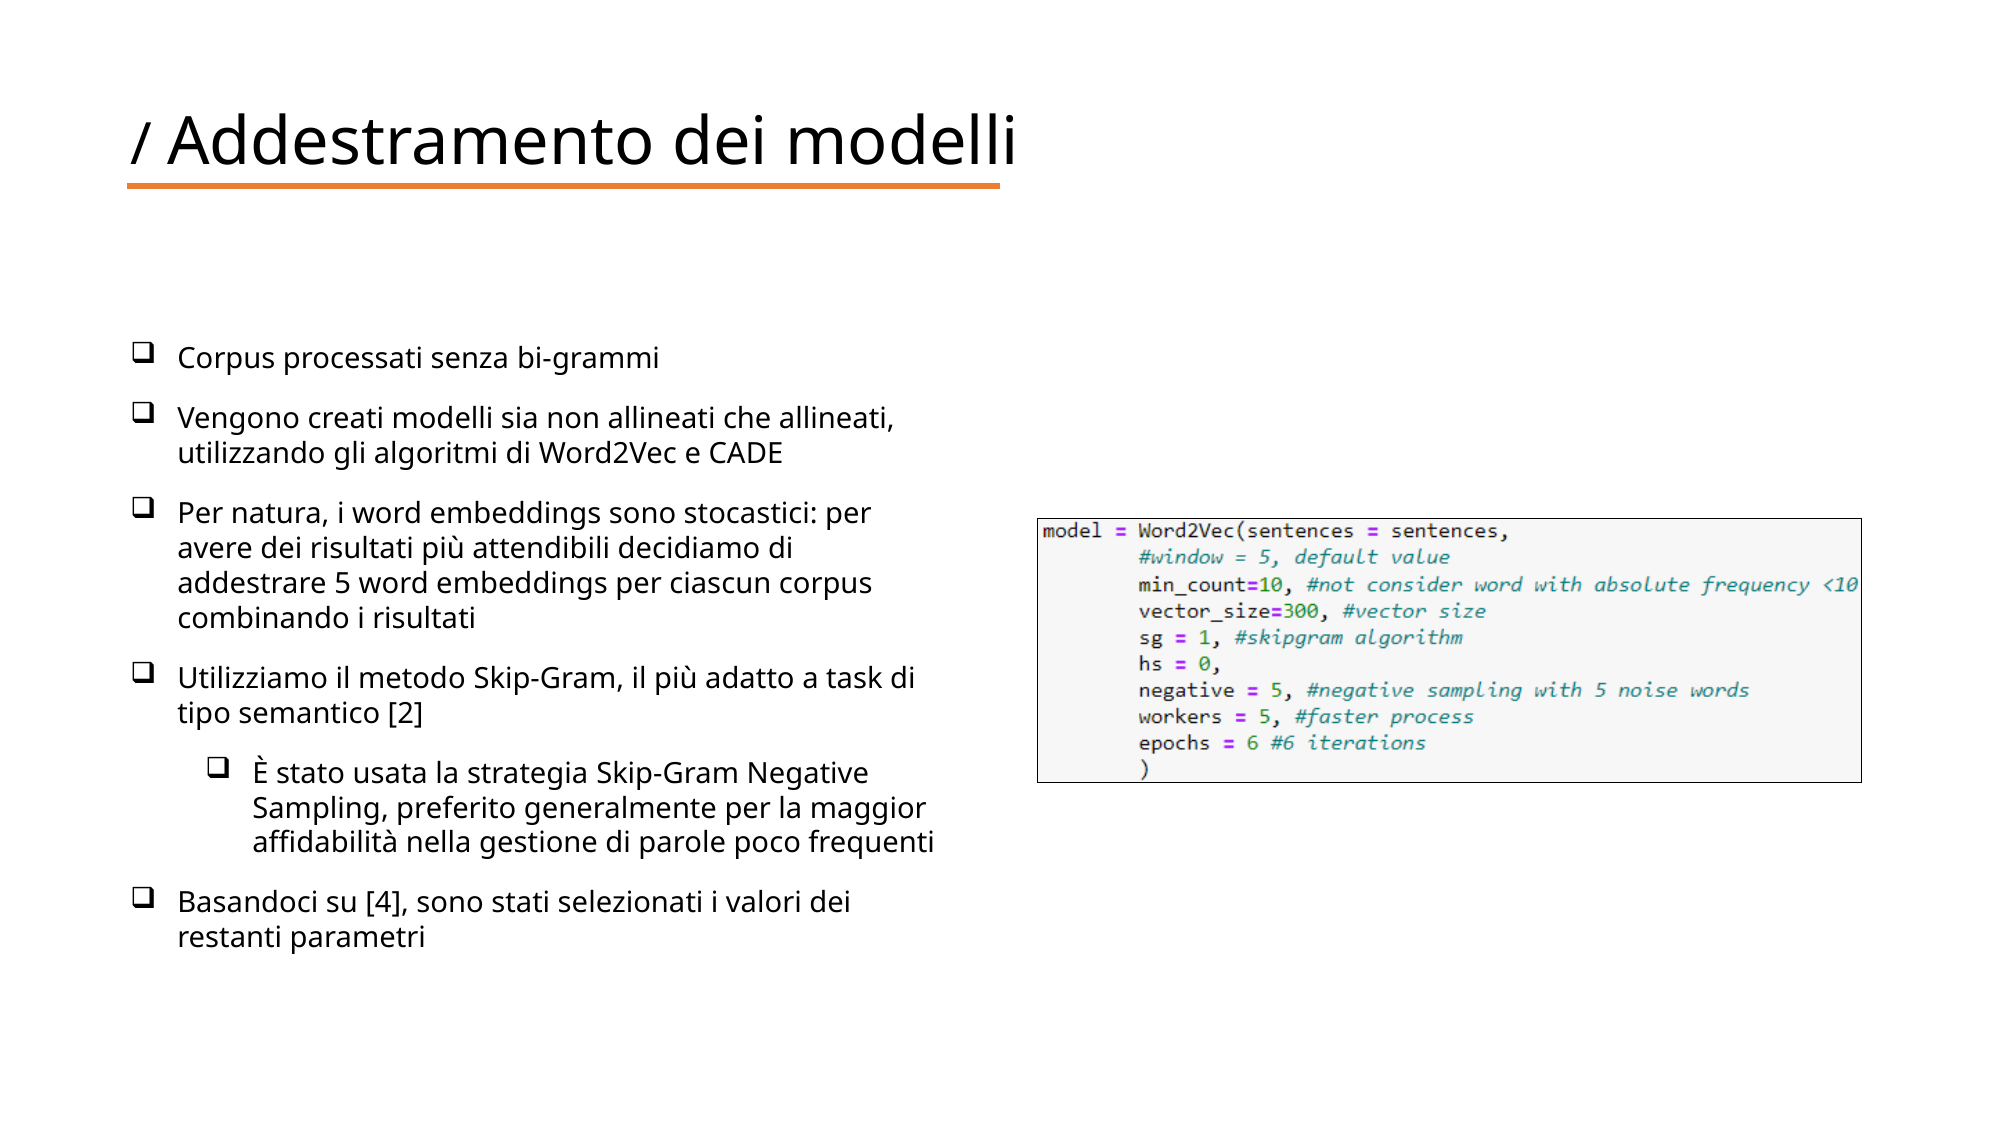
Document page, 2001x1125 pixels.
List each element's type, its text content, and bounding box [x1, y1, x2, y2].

picture [1037, 518, 1862, 783]
text_box Corpus processati senza bi-grammi Vengono creati modelli sia non allineati che allineati, utilizzando gli algoritmi di Word2Vec e CADE Per natura, i word embeddings sono stocastici: per avere dei risultati più attendibili decidiamo di addestrare 5 word embeddings per ciascun corpus combinando i risultati Utilizziamo il metodo Skip-Gram, il più adatto a task di tipo semantico [2] È stato usata la strategia Skip-Gram Negative Sampling, preferito generalmente per la maggior affidabilità nella gestione di parole poco frequenti Basandoci su [4], sono stati selezionati i valori dei restanti parametri [115, 331, 963, 1125]
text_box / Addestramento dei modelli [115, 90, 1432, 185]
